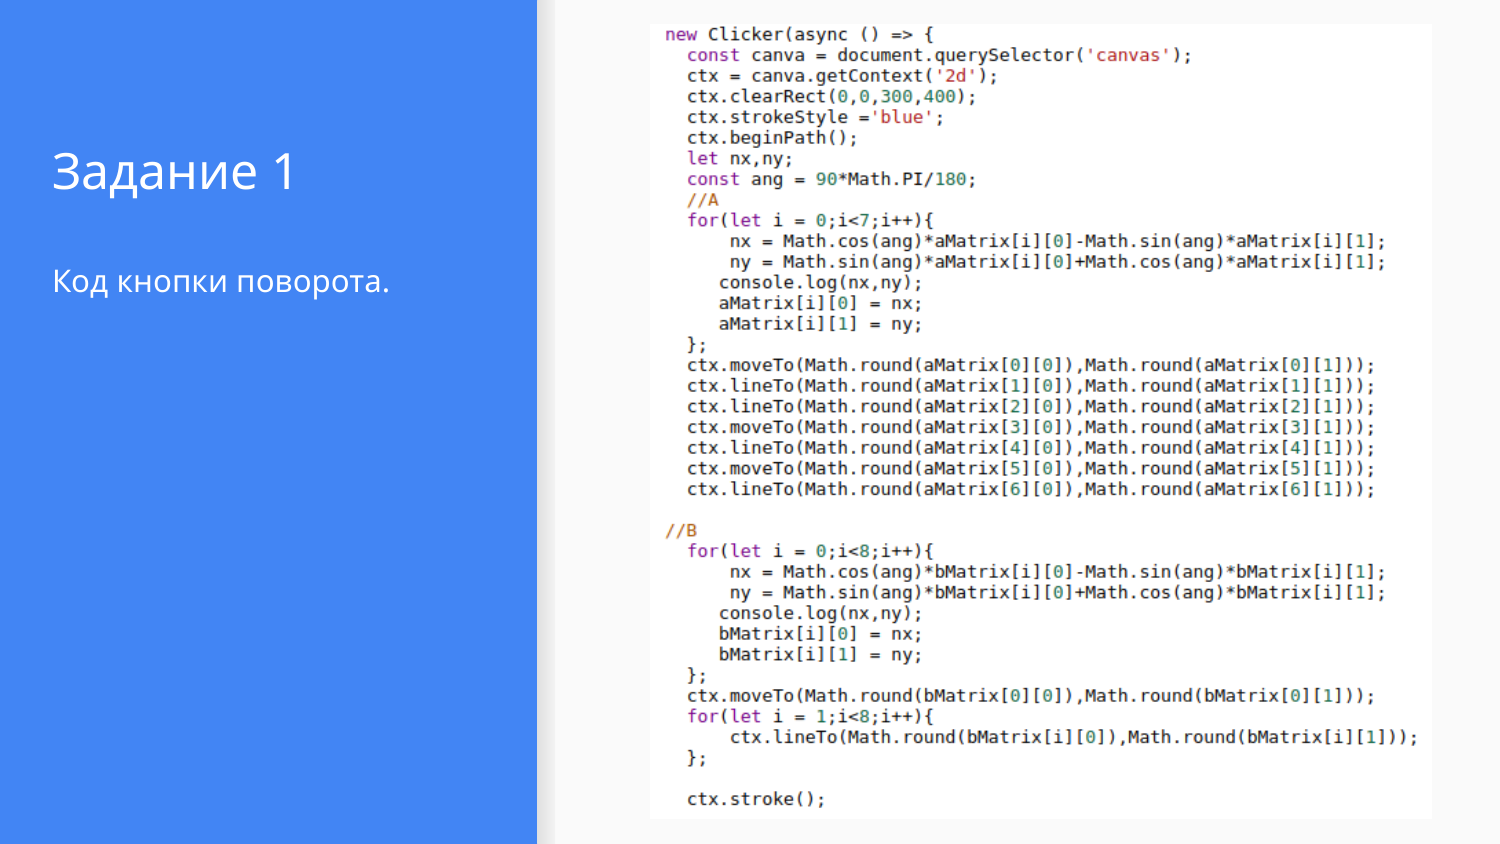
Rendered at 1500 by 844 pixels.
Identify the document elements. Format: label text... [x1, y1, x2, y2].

list Код кнопки поворота. [37, 240, 498, 760]
title Задание 1 [37, 58, 498, 216]
picture [649, 24, 1432, 819]
